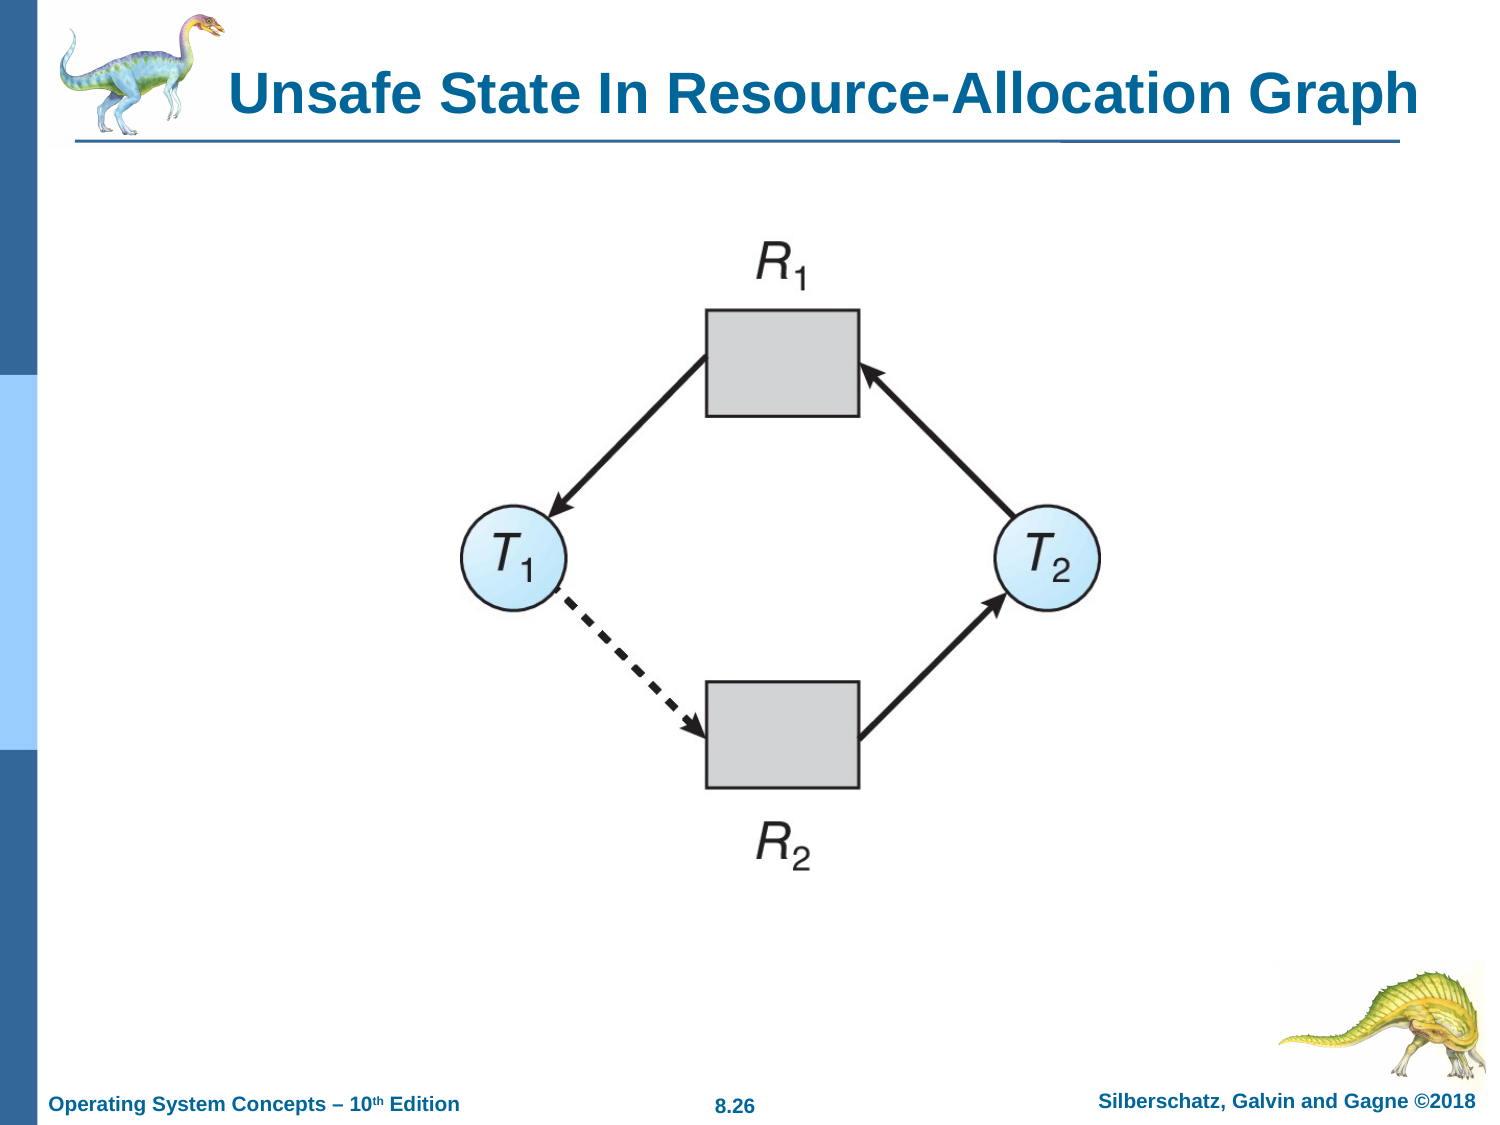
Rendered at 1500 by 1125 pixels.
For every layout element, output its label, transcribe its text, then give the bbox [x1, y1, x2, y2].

picture [46, 0, 243, 149]
picture [1275, 959, 1486, 1090]
picture [460, 235, 1102, 882]
title Unsafe State In Resource-Allocation Graph [148, 57, 1500, 133]
